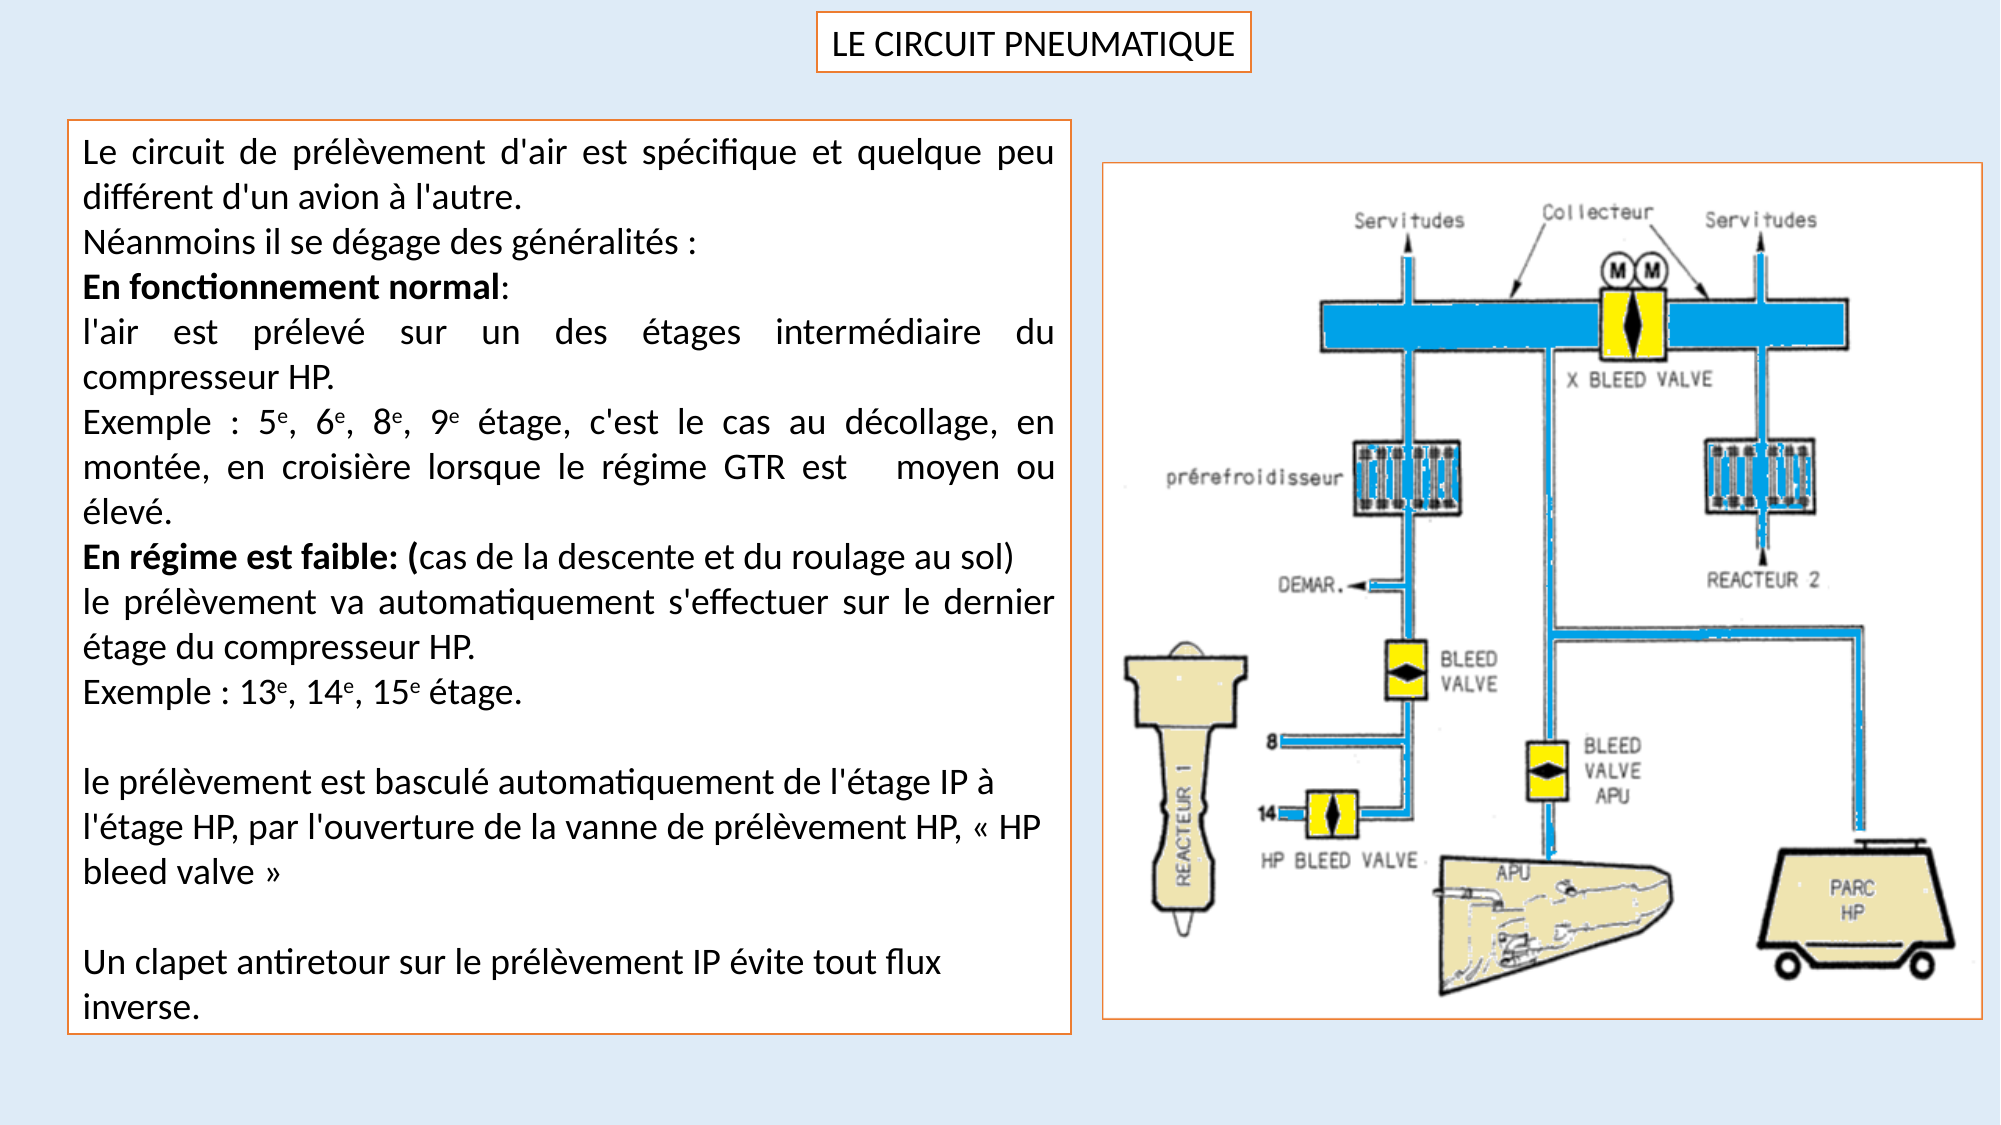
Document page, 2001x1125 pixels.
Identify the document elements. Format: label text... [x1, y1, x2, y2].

text_box Le circuit de prélèvement d'air est spécifique et quelque peu différent d'un avion à l'autre. Néanmoins il se dégage des généralités : En fonctionnement normal: l'air est prélevé sur un des étages intermédiaire du compresseur HP. Exemple : 5e, 6e, 8e, 9e étage, c'est le cas au décollage, en montée, en croisière lorsque le régime GTR est moyen ou élevé. En régime est faible: (cas de la descente et du roulage au sol) le prélèvement va automatiquement s'effectuer sur le dernier étage du compresseur HP. Exemple : 13e, 14e, 15e étage. le prélèvement est basculé automatiquement de l'étage IP à l'étage HP, par l'ouverture de la vanne de prélèvement HP, « HP bleed valve » Un clapet antiretour sur le prélèvement IP évite tout flux inverse. [67, 119, 1072, 1035]
picture [1102, 162, 1983, 1020]
text_box LE CIRCUIT PNEUMATIQUE [816, 11, 1252, 73]
